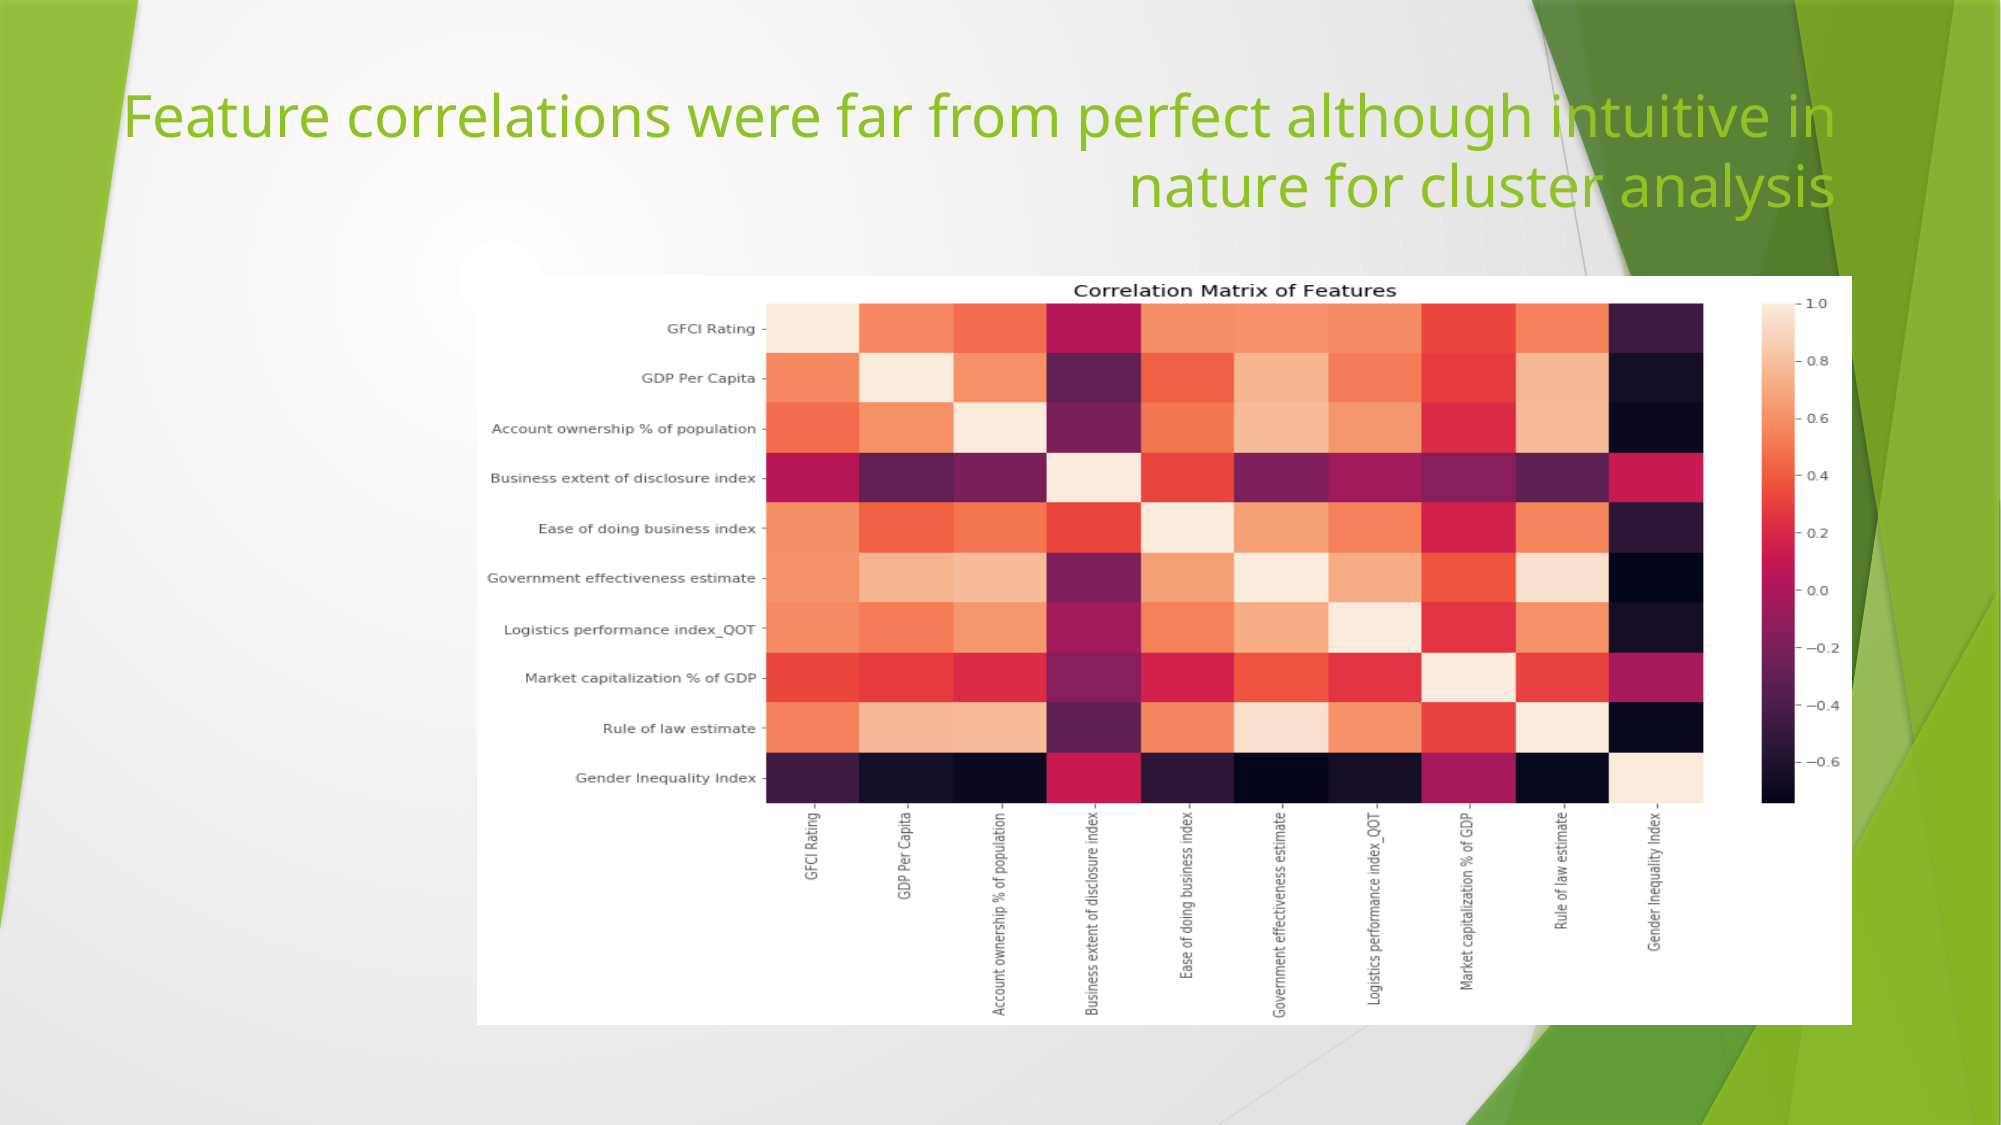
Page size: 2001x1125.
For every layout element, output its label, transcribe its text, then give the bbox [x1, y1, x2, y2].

title Feature correlations were far from perfect although intuitive in nature for cluster analysis [83, 41, 1852, 227]
picture [476, 275, 1853, 1026]
